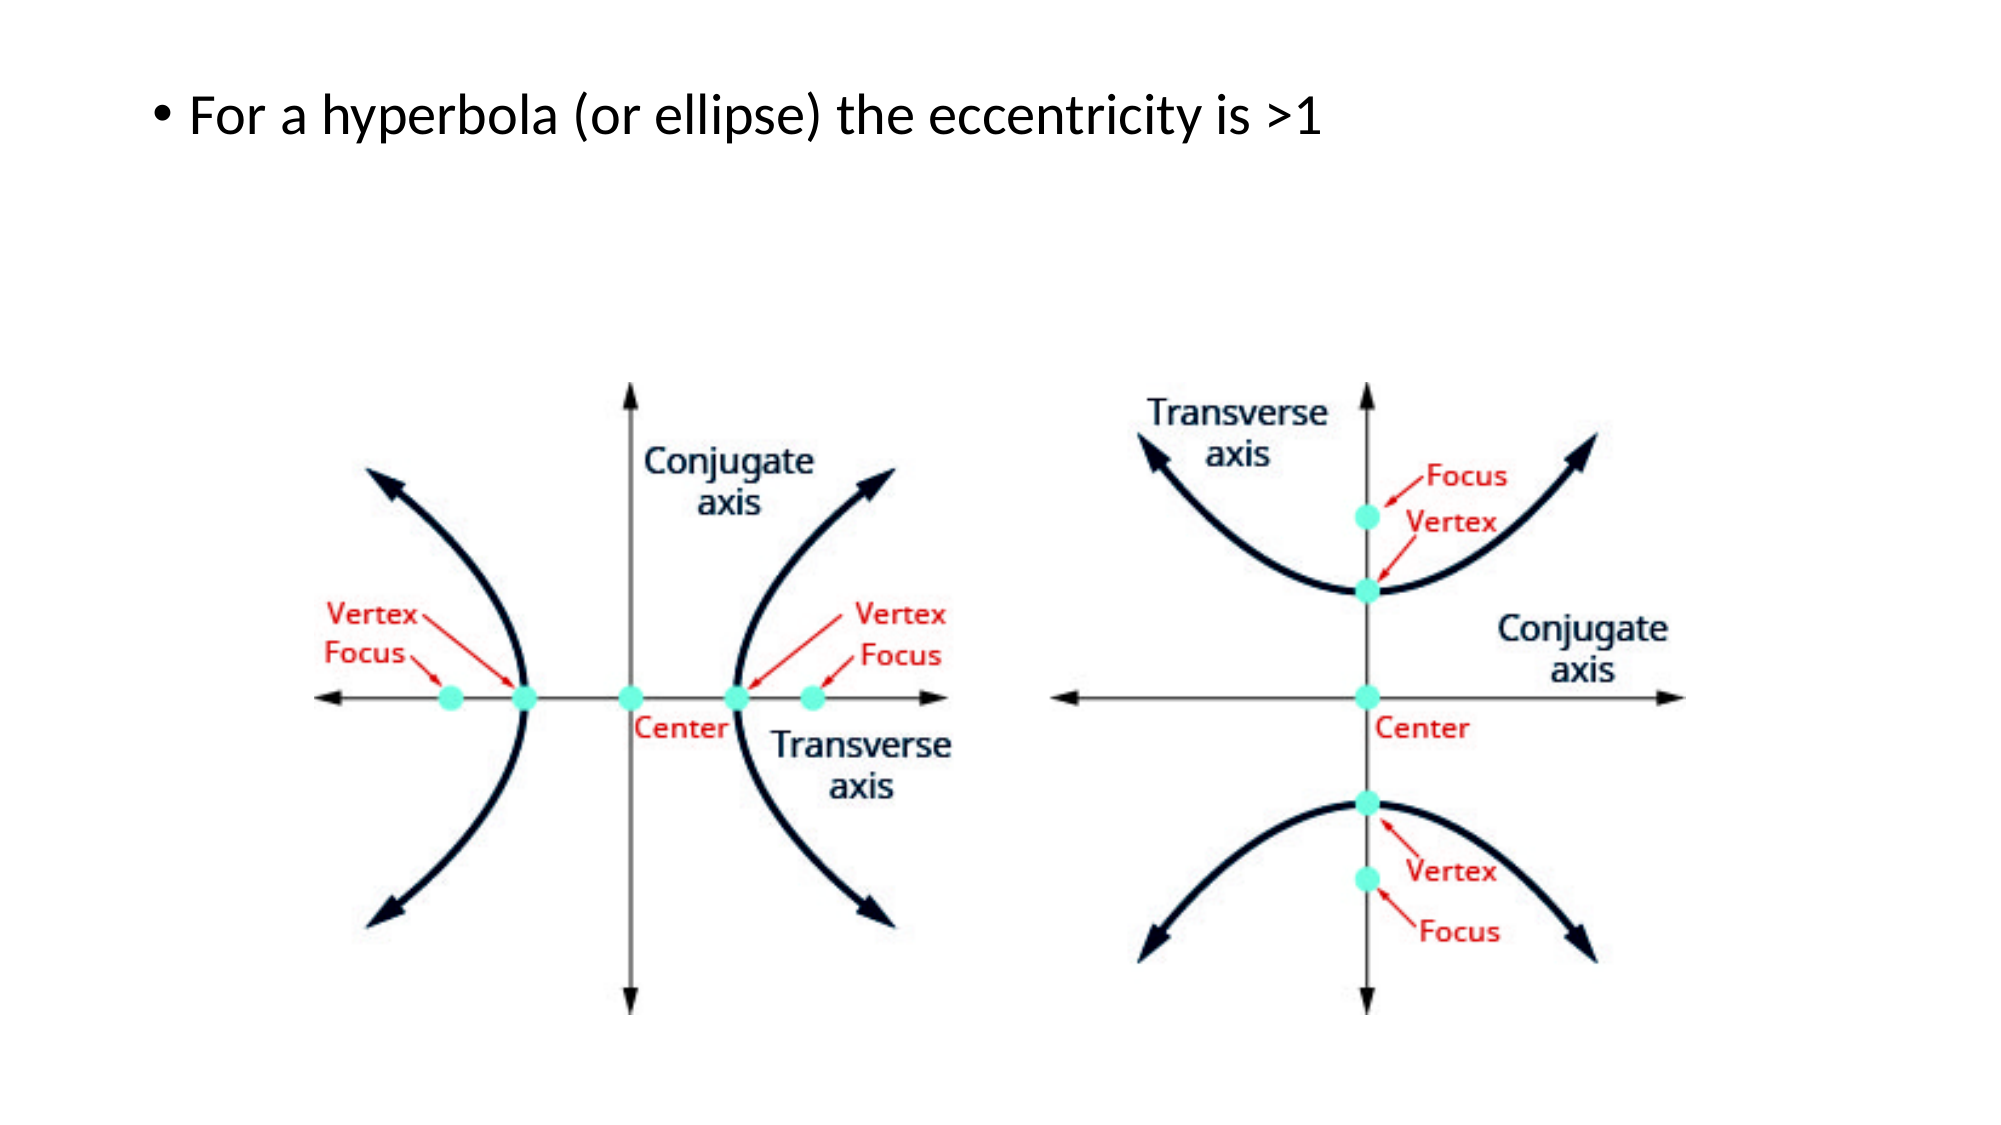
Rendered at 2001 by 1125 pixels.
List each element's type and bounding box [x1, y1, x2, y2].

picture [314, 382, 1686, 1015]
